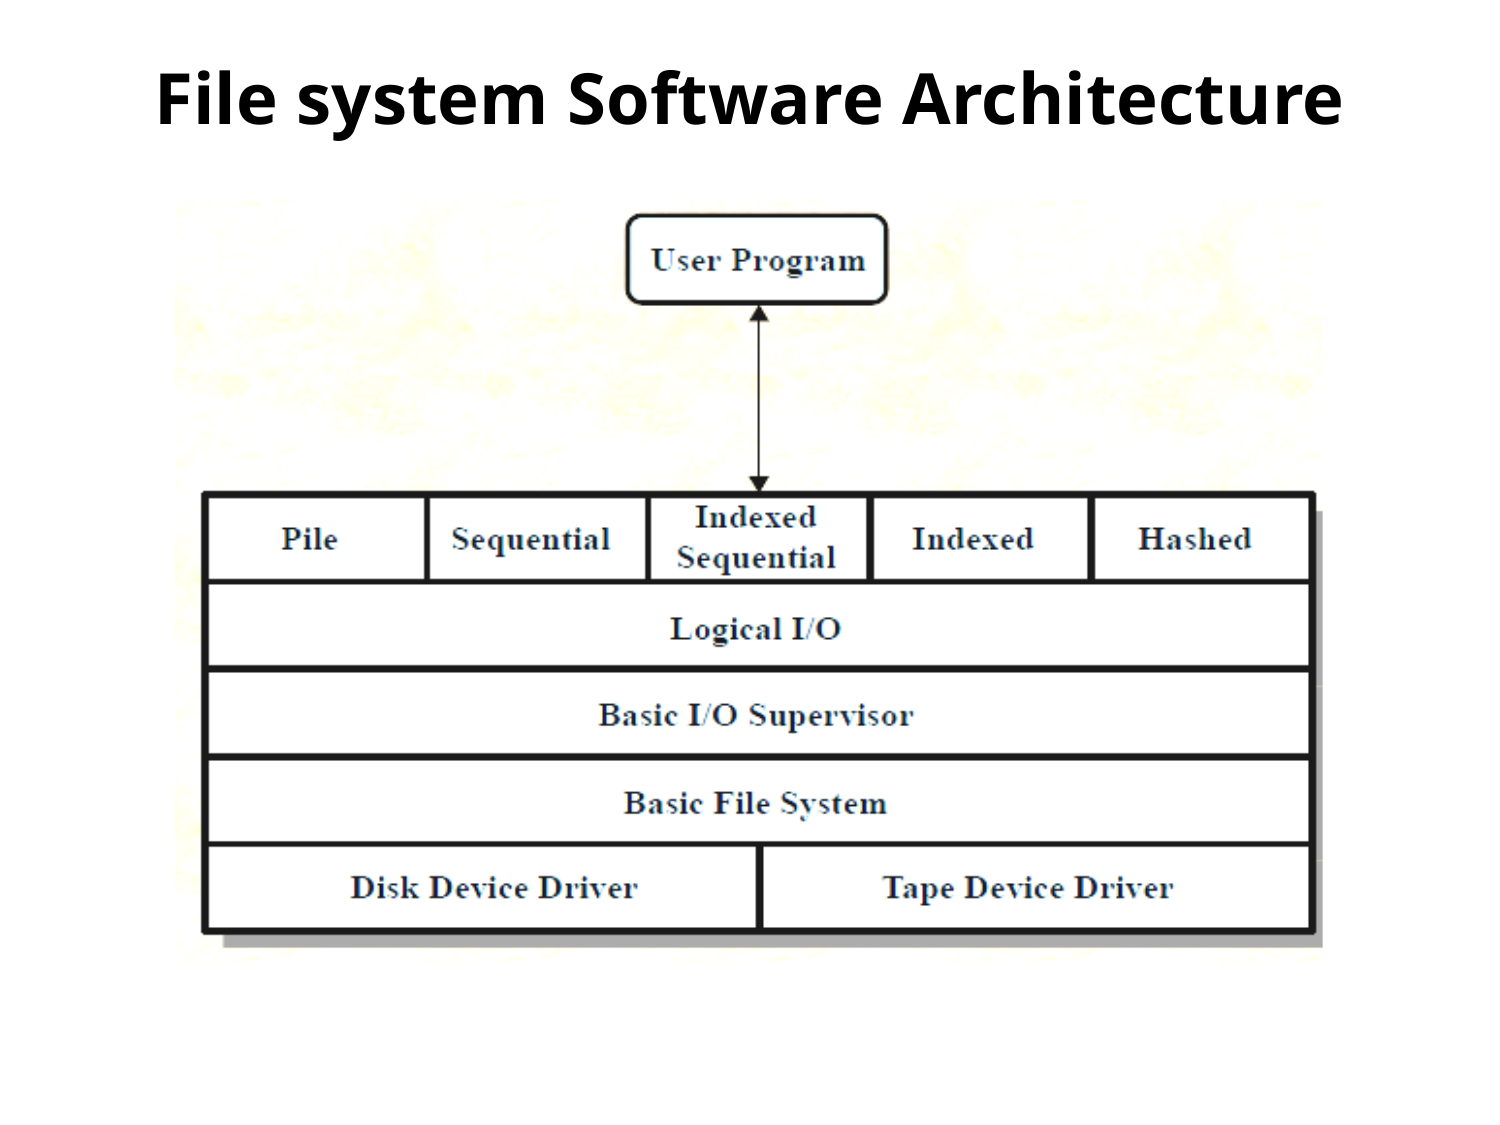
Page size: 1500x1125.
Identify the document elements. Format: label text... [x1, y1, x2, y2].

title File system Software Architecture [75, 45, 1425, 233]
picture [174, 199, 1323, 963]
